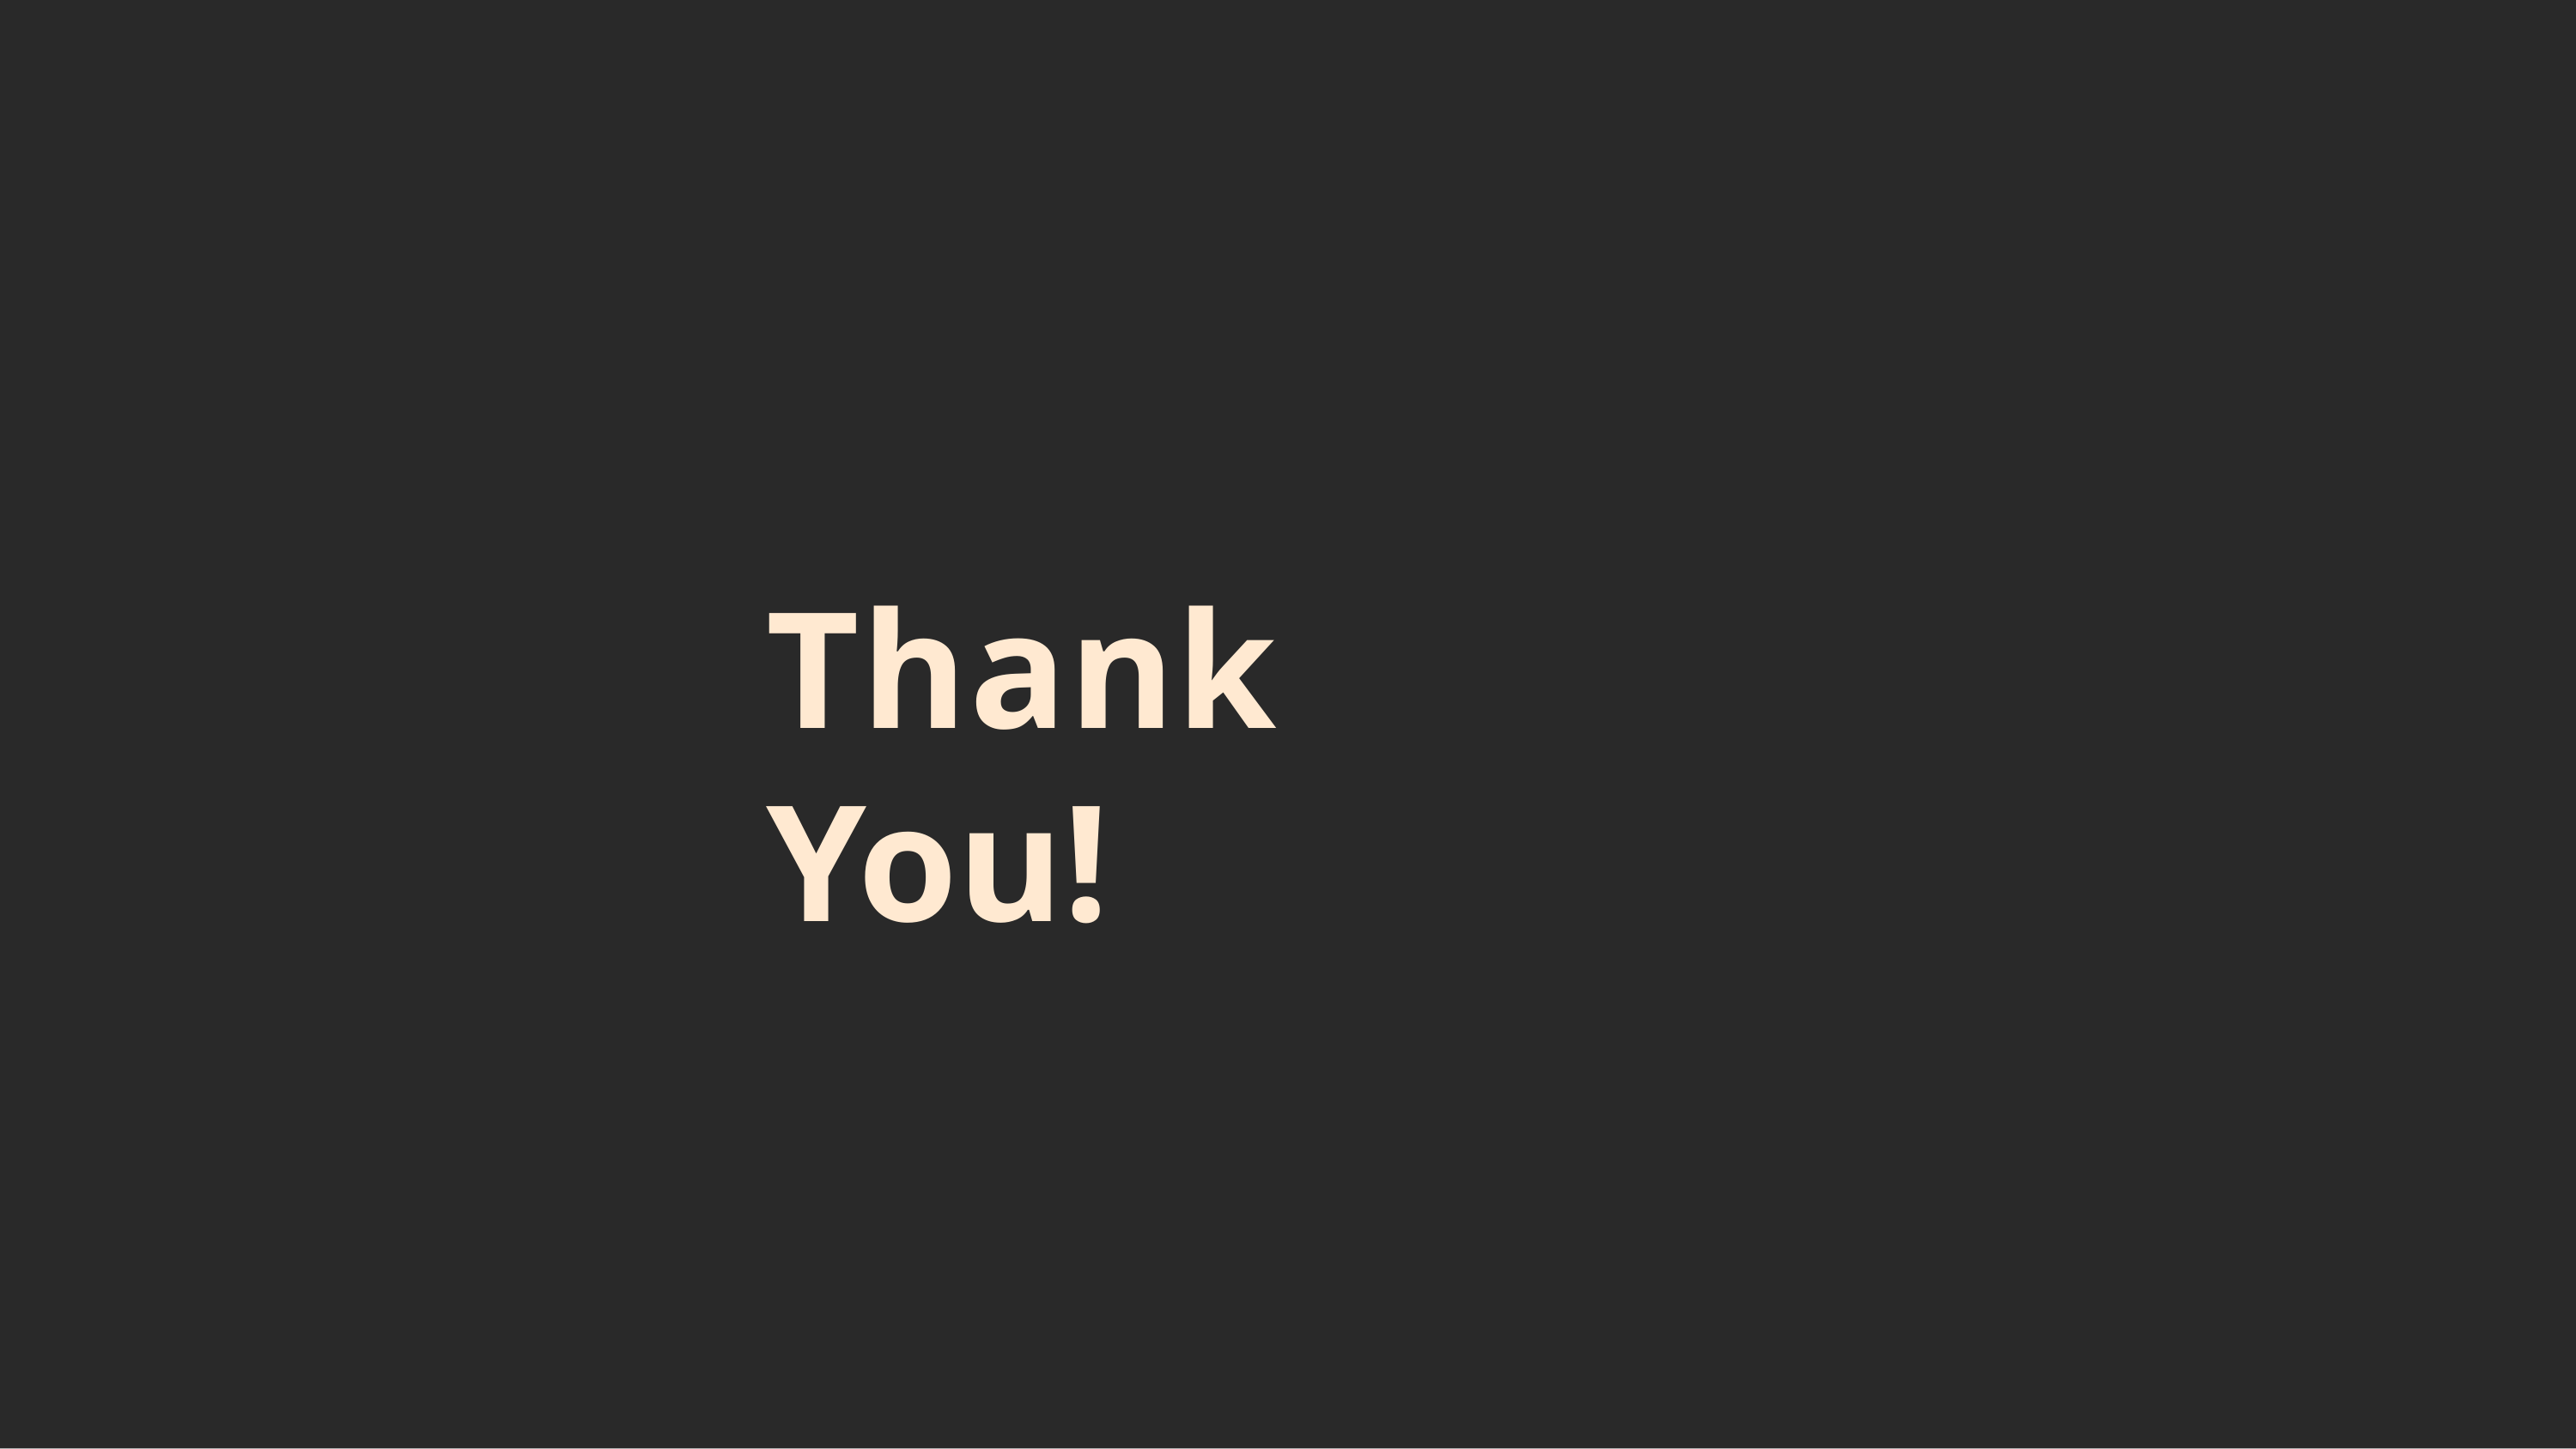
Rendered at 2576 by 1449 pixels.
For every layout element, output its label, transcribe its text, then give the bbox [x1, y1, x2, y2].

title Thank You! [764, 565, 1625, 955]
